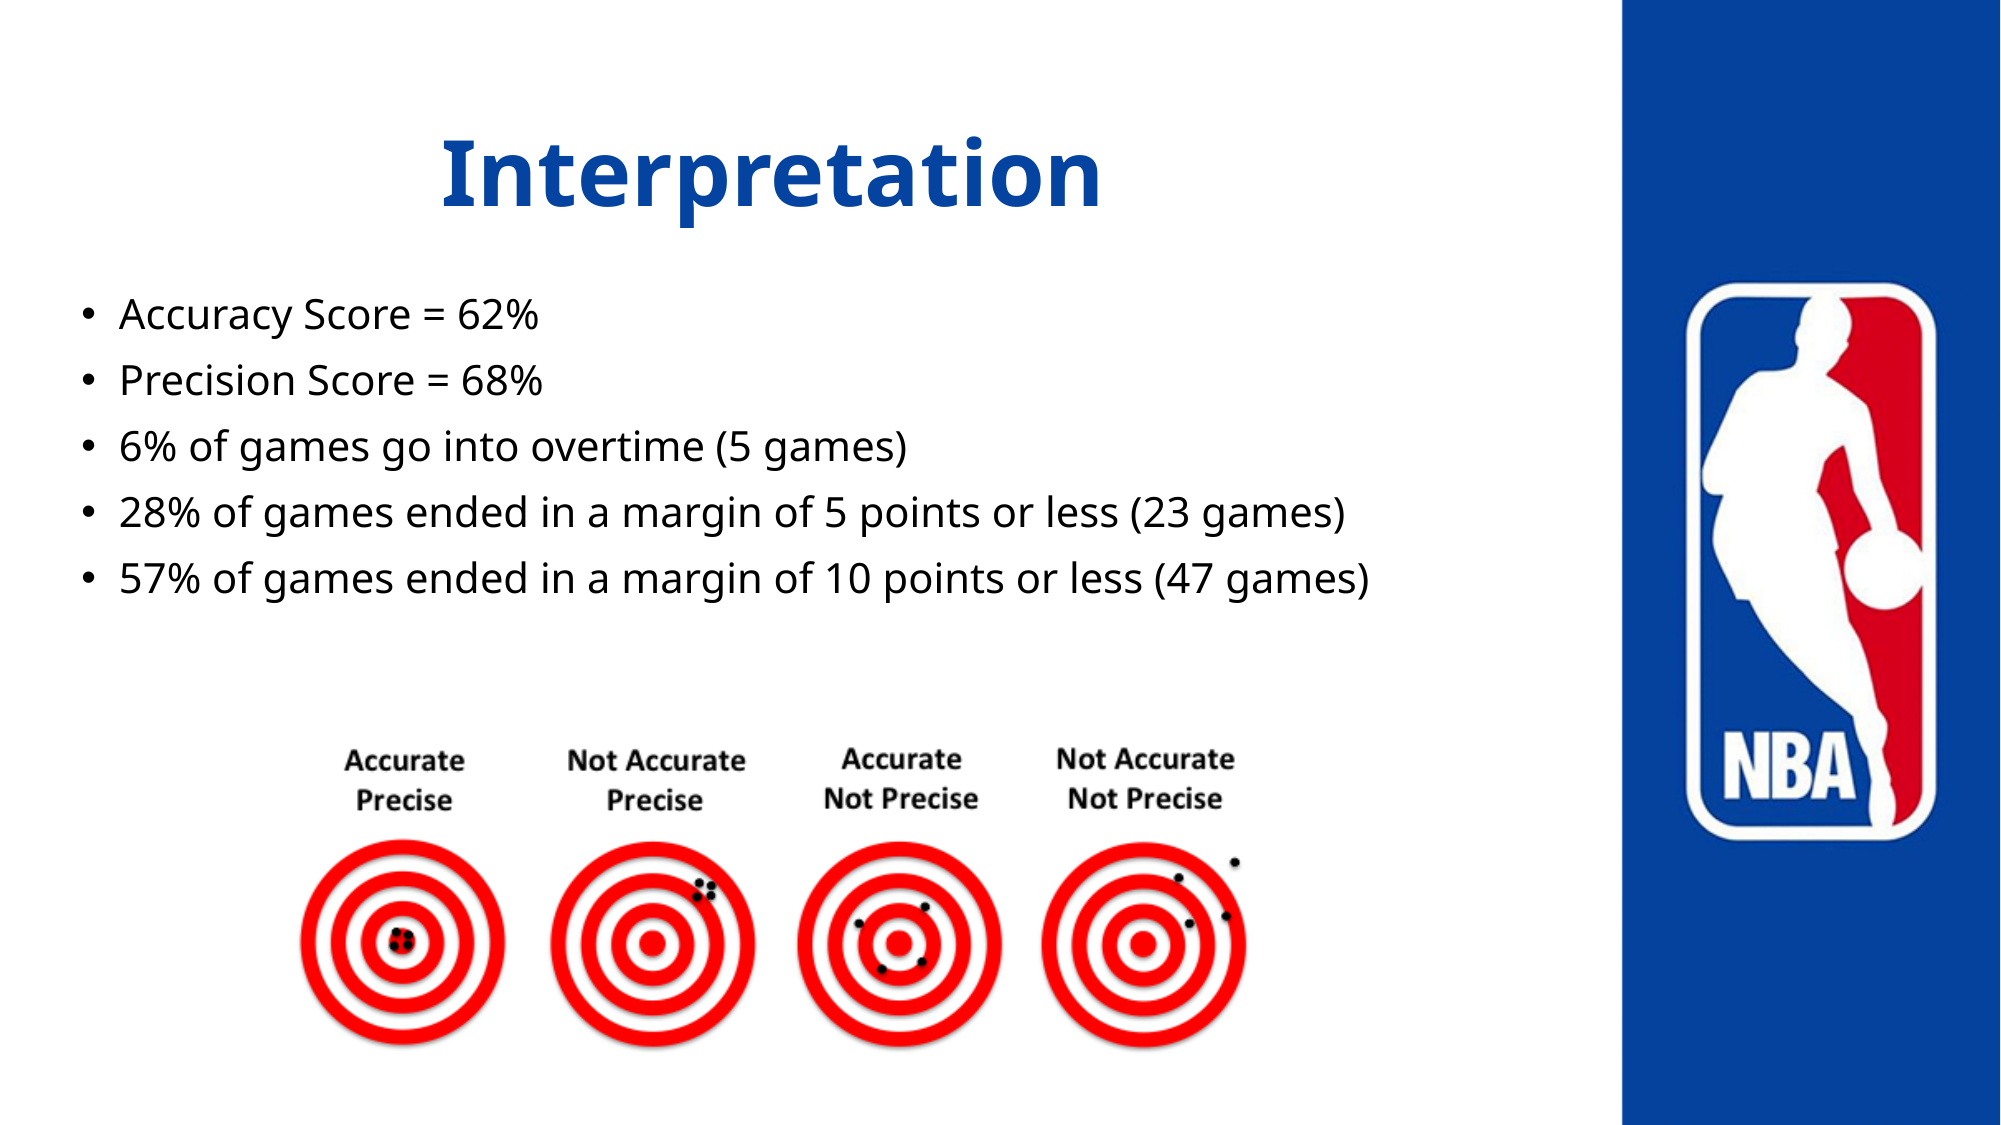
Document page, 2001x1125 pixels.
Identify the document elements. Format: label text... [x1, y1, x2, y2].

list Accuracy Score = 62% Precision Score = 68% 6% of games go into overtime (5 games) 28% of games ended in a margin of 5 points or less (23 games) 57% of games ended in a margin of 10 points or less (47 games) [66, 285, 1530, 931]
title Interpretation [66, 68, 1482, 285]
picture [0, 0, 2001, 1125]
